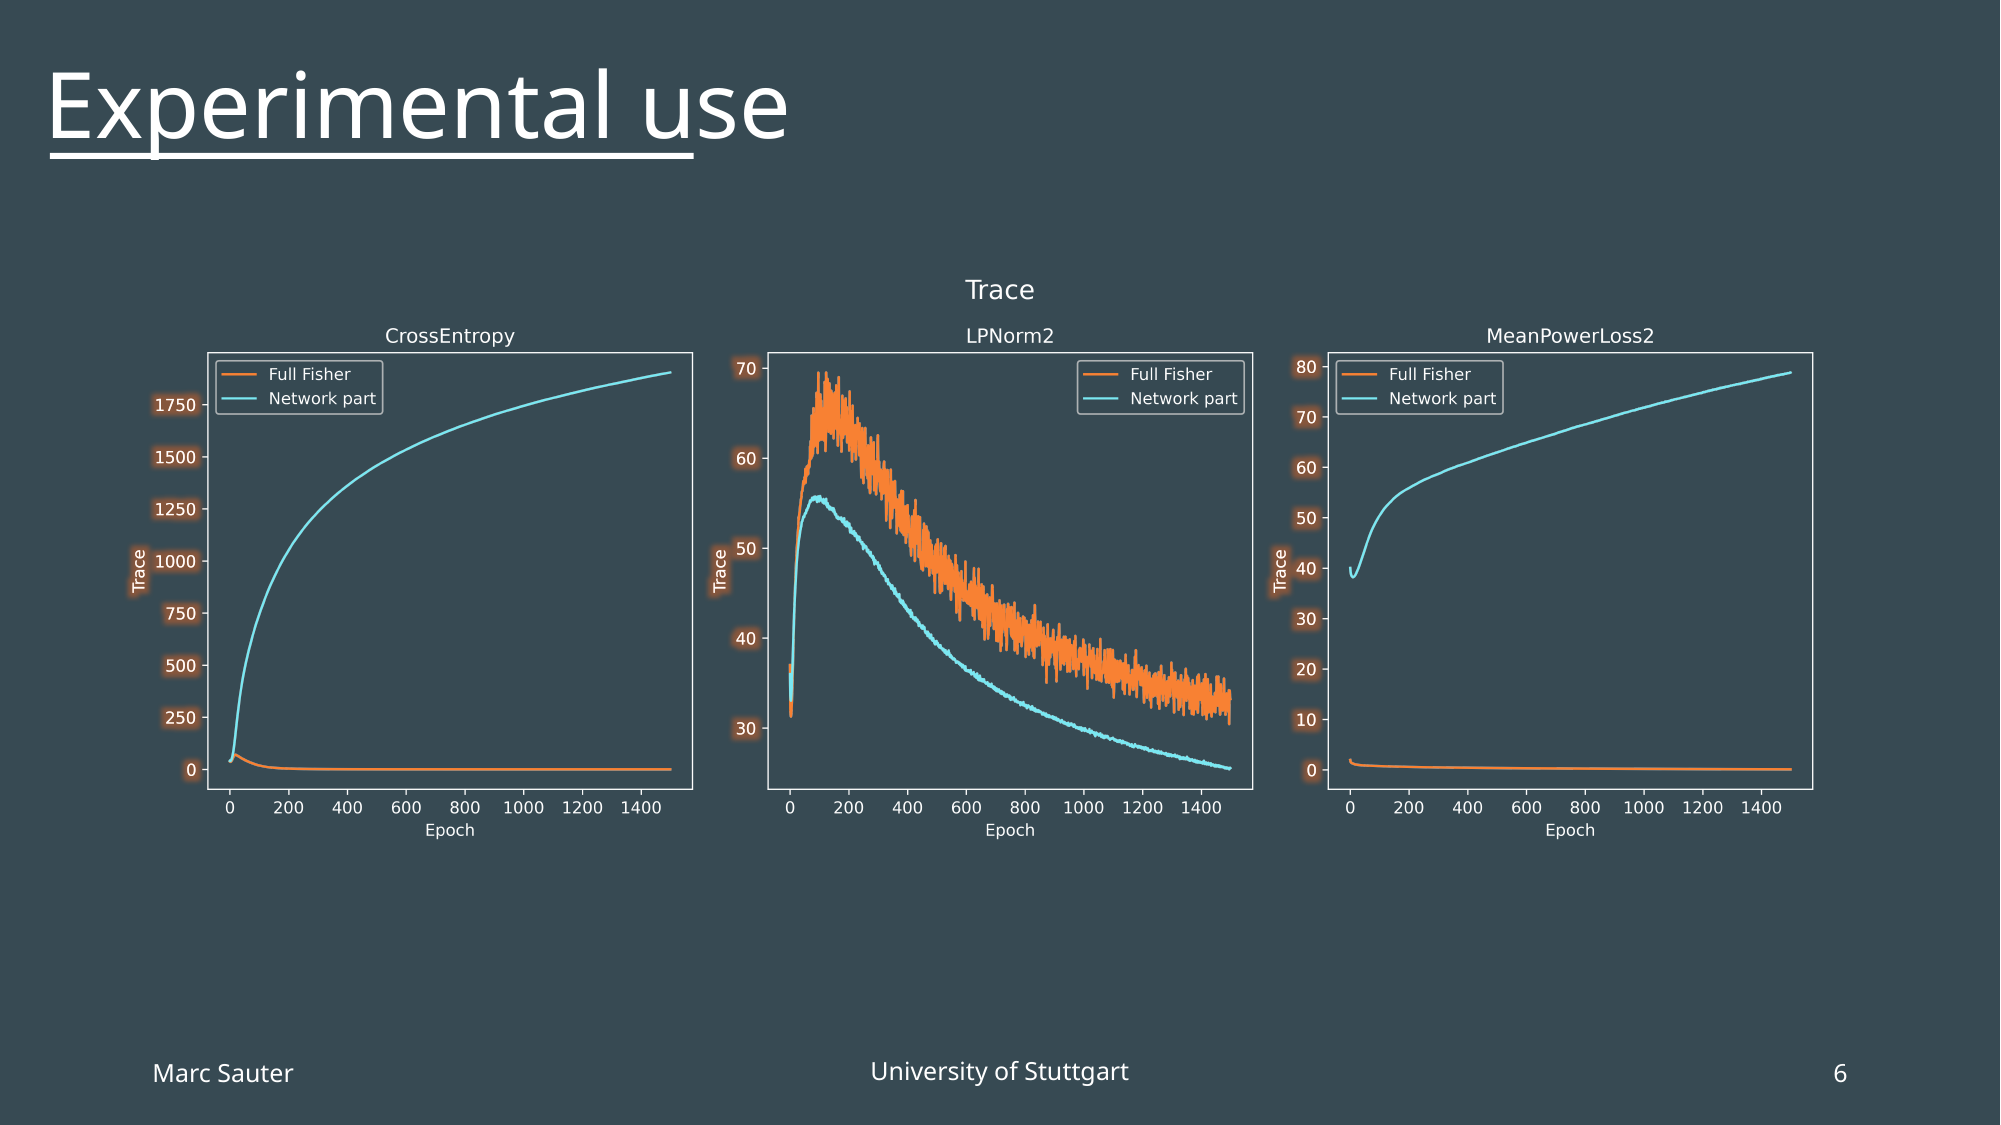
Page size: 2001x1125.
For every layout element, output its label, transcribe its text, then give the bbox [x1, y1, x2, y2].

footer University of Stuttgart [662, 1042, 1338, 1103]
title Experimental use [29, 0, 1755, 218]
text_box [48, 151, 695, 160]
slide_number 6 [1412, 1042, 1863, 1103]
slide_number Marc Sauter [137, 1042, 588, 1103]
picture [113, 266, 1887, 859]
